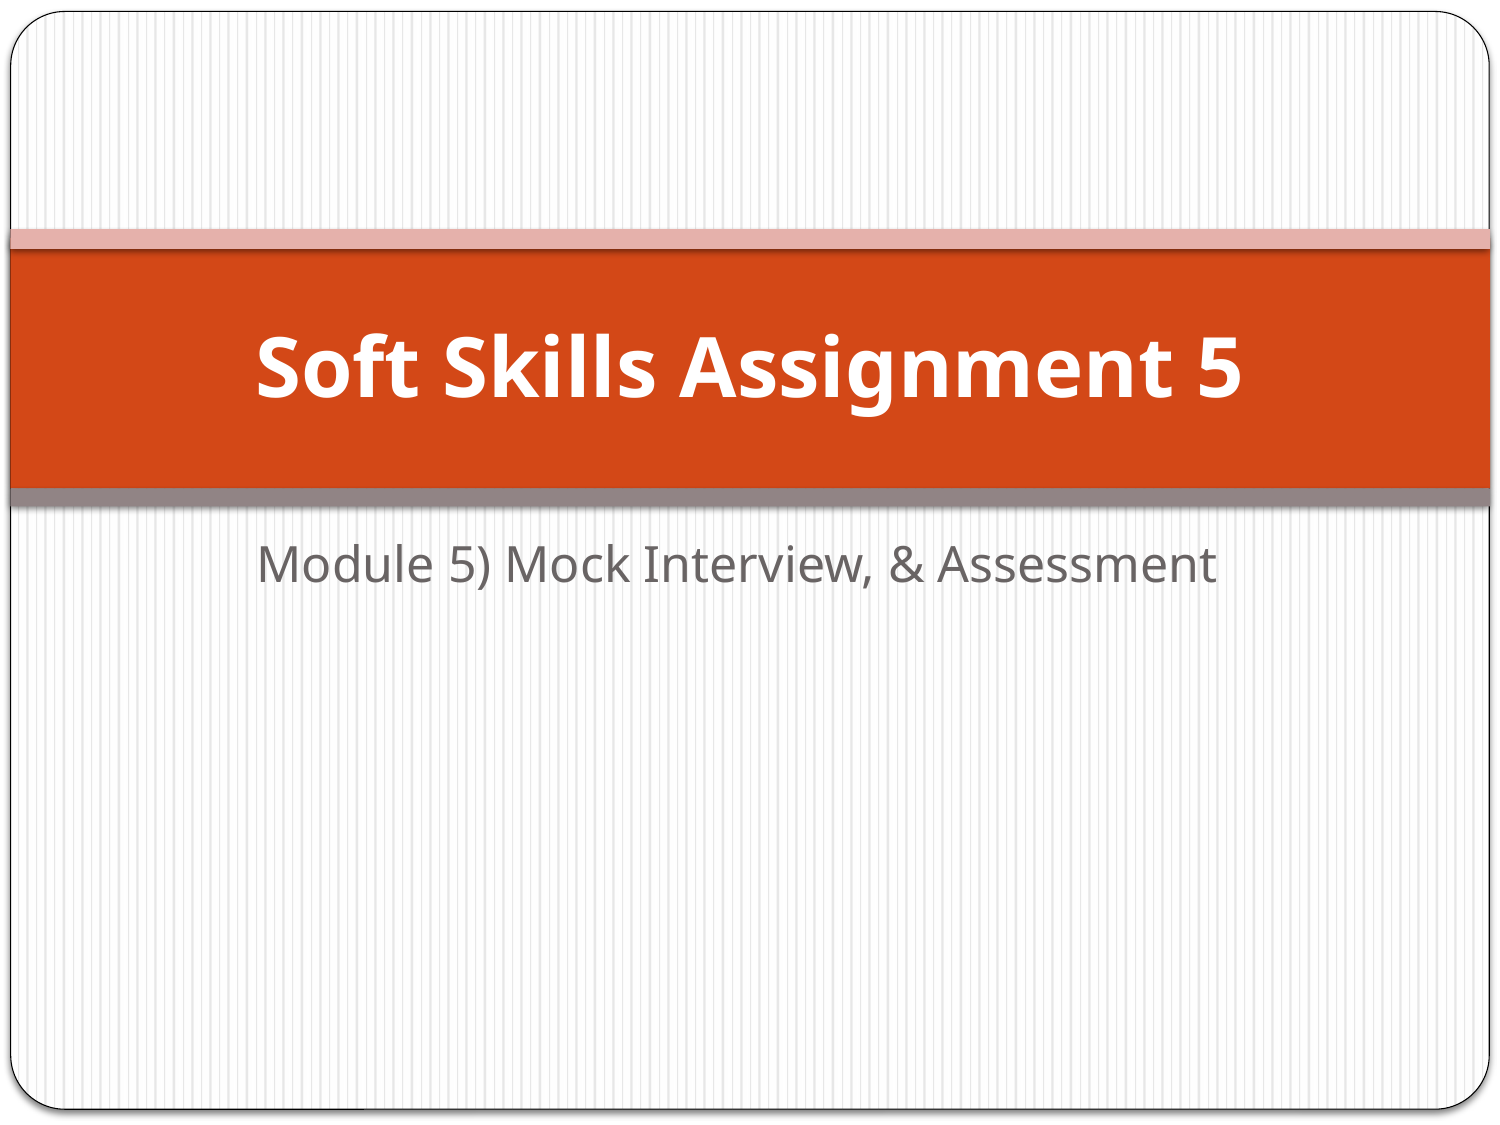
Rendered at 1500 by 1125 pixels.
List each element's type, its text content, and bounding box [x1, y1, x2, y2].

subtitle Module 5) Mock Interview, & Assessment [212, 525, 1263, 788]
title Soft Skills Assignment 5 [75, 247, 1425, 489]
